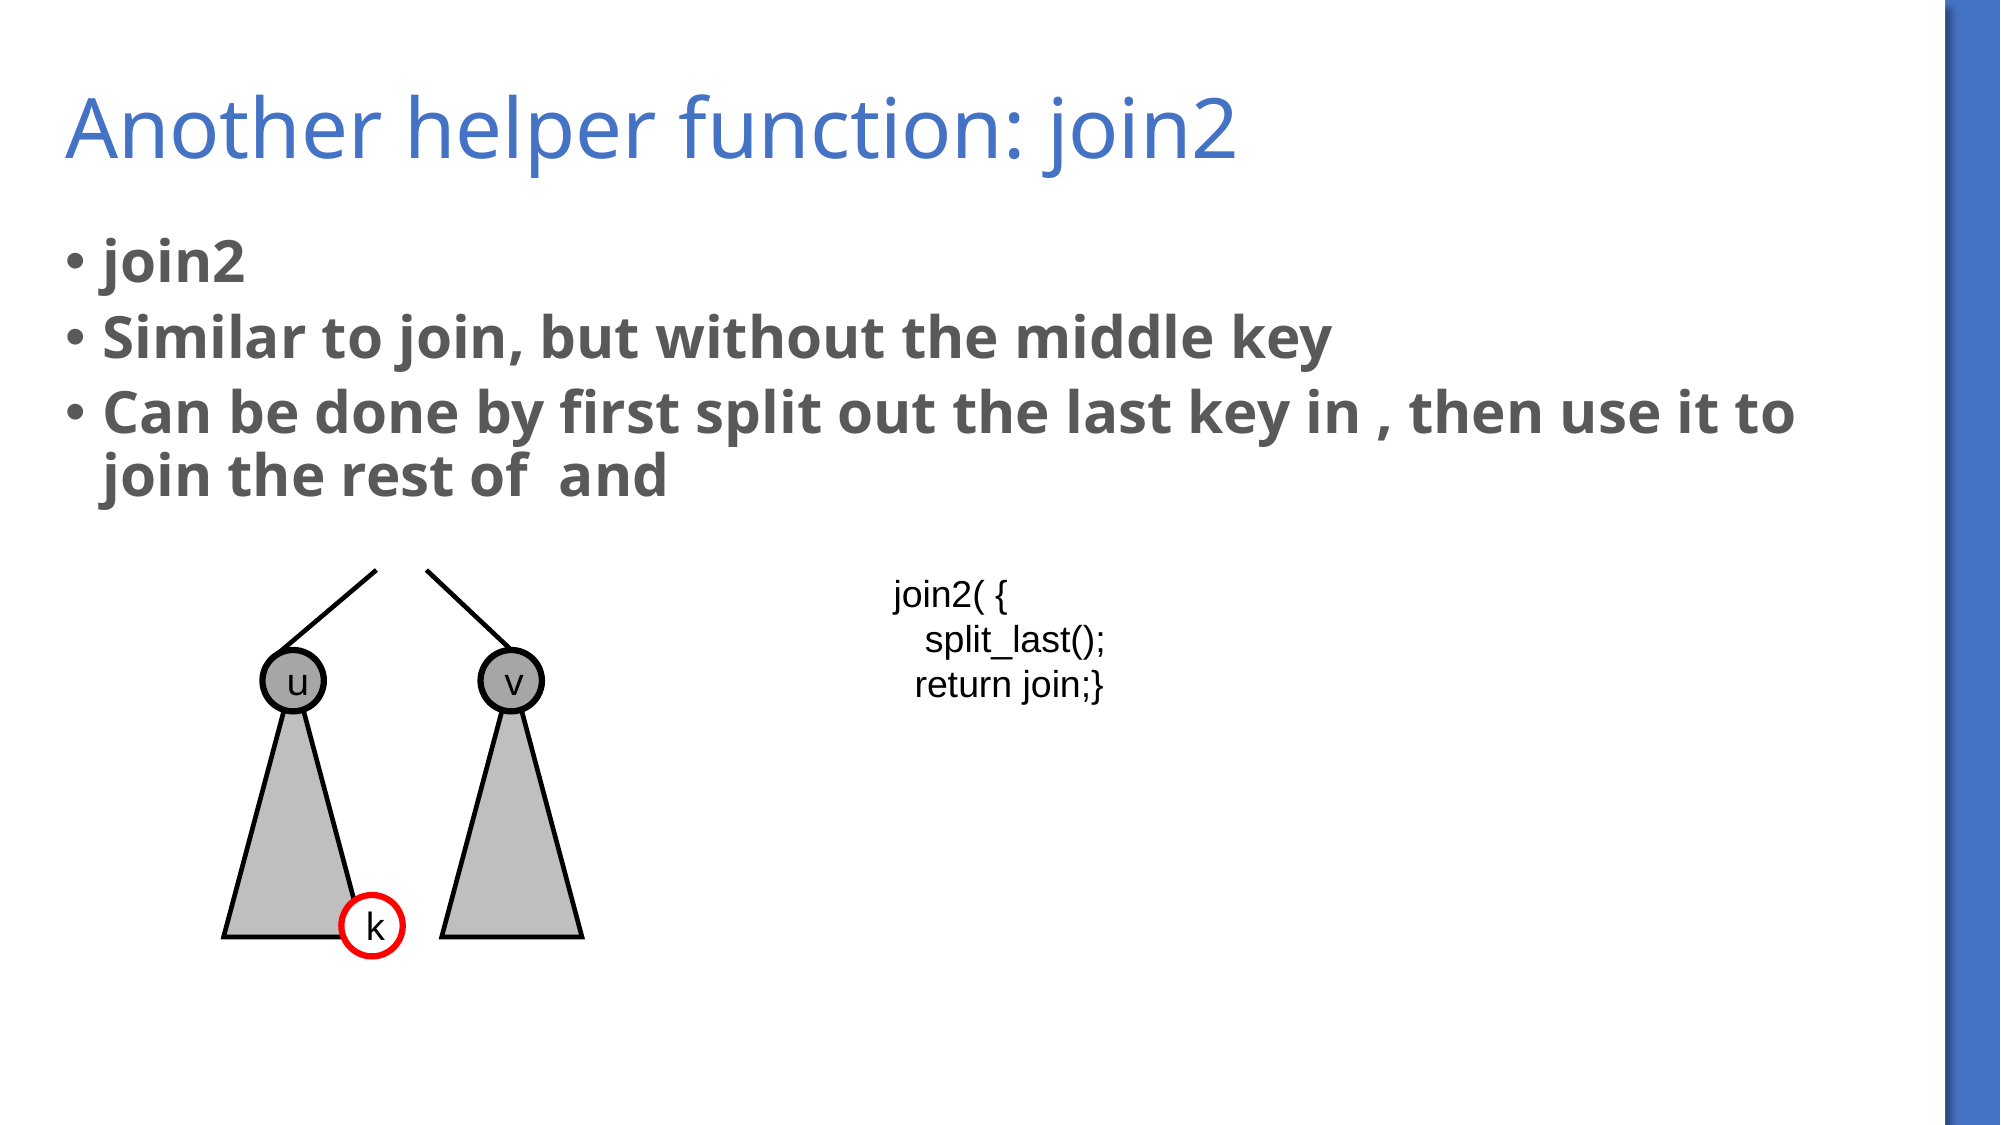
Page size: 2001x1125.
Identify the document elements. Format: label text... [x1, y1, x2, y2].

text_box u [261, 659, 325, 713]
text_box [426, 569, 512, 650]
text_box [271, 569, 377, 659]
title Another helper function: join2 [50, 75, 1900, 188]
text_box v [479, 649, 543, 713]
text_box k [340, 893, 404, 958]
